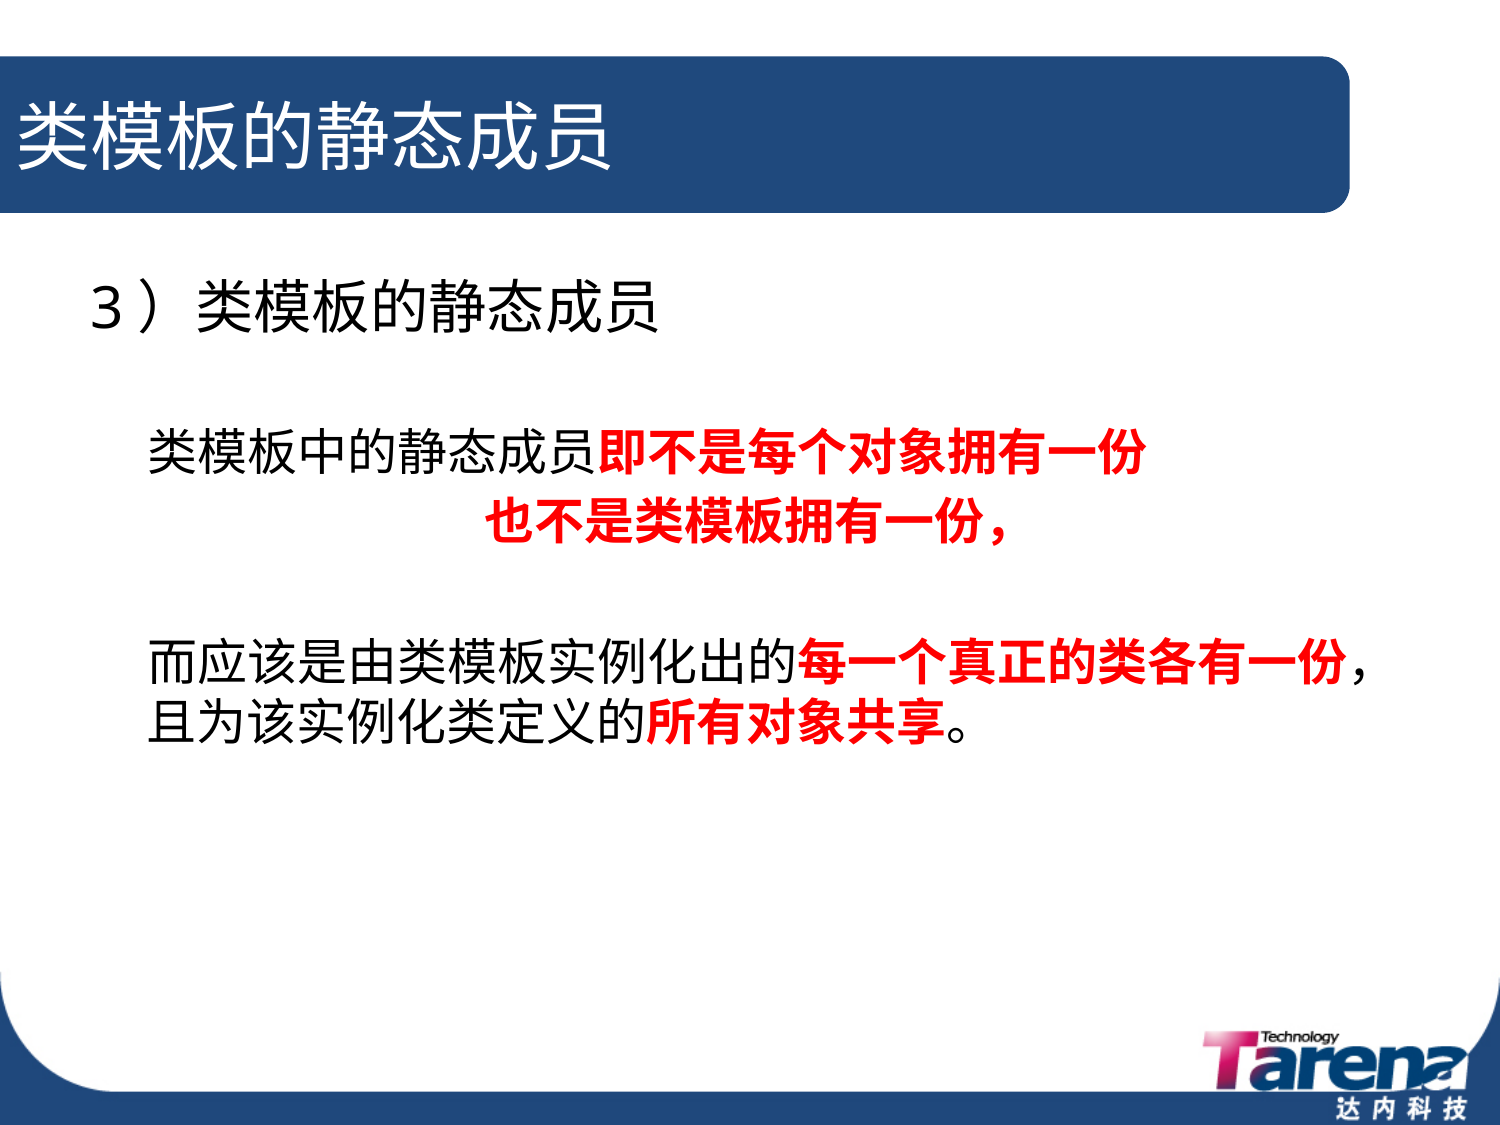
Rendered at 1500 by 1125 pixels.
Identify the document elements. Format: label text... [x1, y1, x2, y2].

picture [0, 0, 1500, 1125]
list 3）类模板的静态成员 类模板中的静态成员即不是每个对象拥有一份 也不是类模板拥有一份， 而应该是由类模板实例化出的每一个真正的类各有一份，且为该实例化类定义的所有对象共享。 [74, 262, 1426, 1006]
title 类模板的静态成员 [0, 58, 1346, 212]
